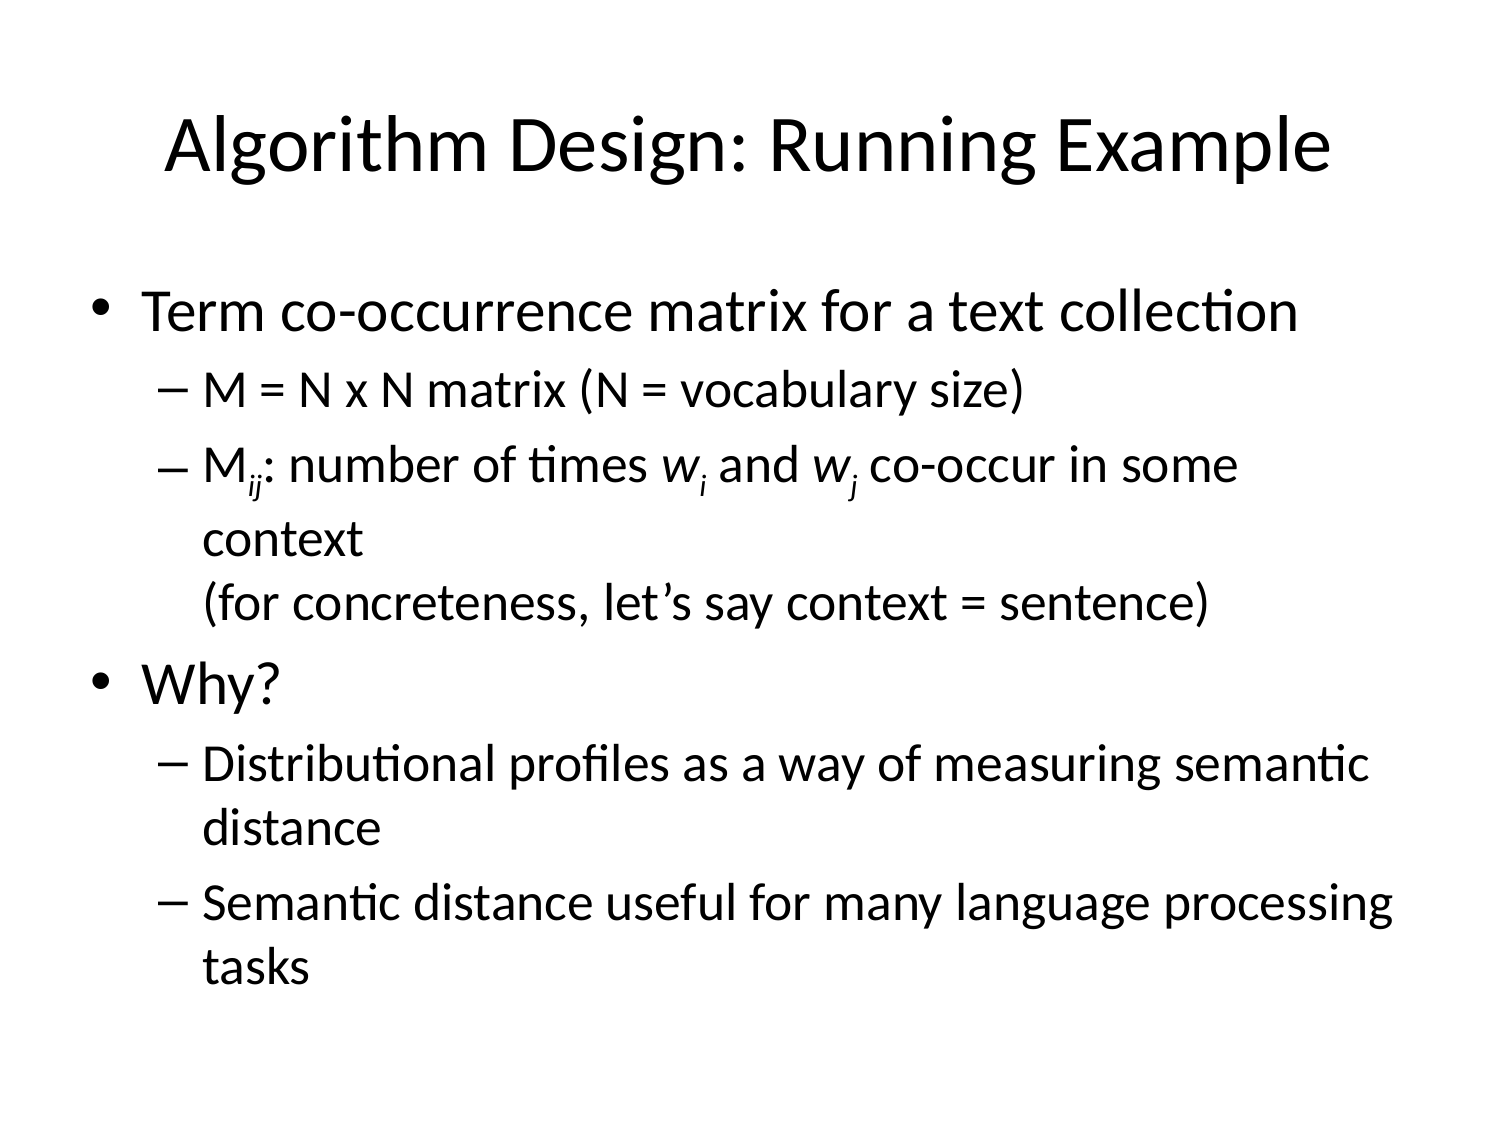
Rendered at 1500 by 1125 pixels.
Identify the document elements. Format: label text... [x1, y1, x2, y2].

title Algorithm Design: Running Example [75, 45, 1425, 233]
list Term co-occurrence matrix for a text collection M = N x N matrix (N = vocabulary size) Mij: number of times wi and wj co-occur in some context (for concreteness, let’s say context = sentence) Why? Distributional profiles as a way of measuring semantic distance Semantic distance useful for many language processing tasks [75, 262, 1425, 1005]
